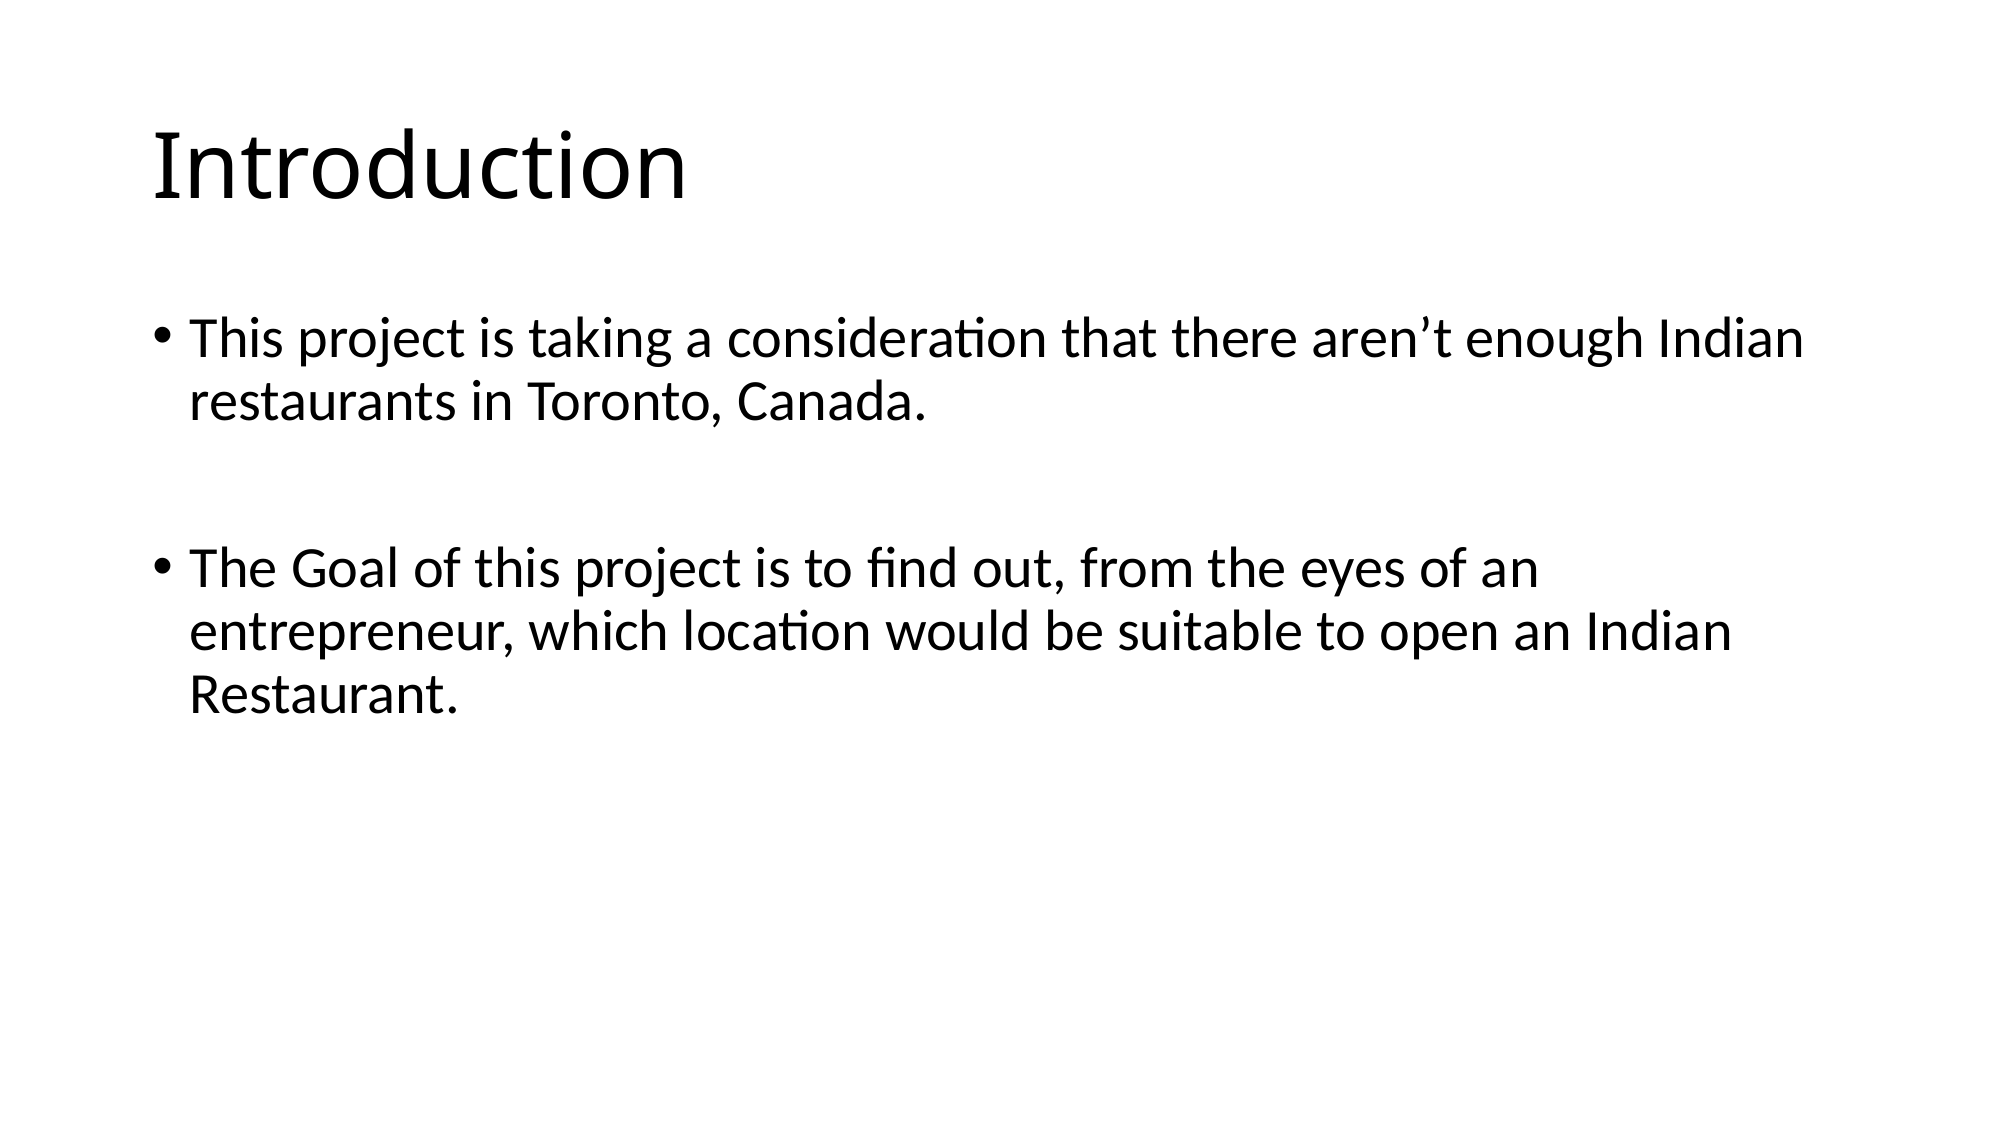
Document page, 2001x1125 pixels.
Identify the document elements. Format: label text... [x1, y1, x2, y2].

title Introduction [137, 59, 1863, 278]
list This project is taking a consideration that there aren’t enough Indian restaurants in Toronto, Canada. The Goal of this project is to find out, from the eyes of an entrepreneur, which location would be suitable to open an Indian Restaurant. [137, 299, 1863, 1014]
